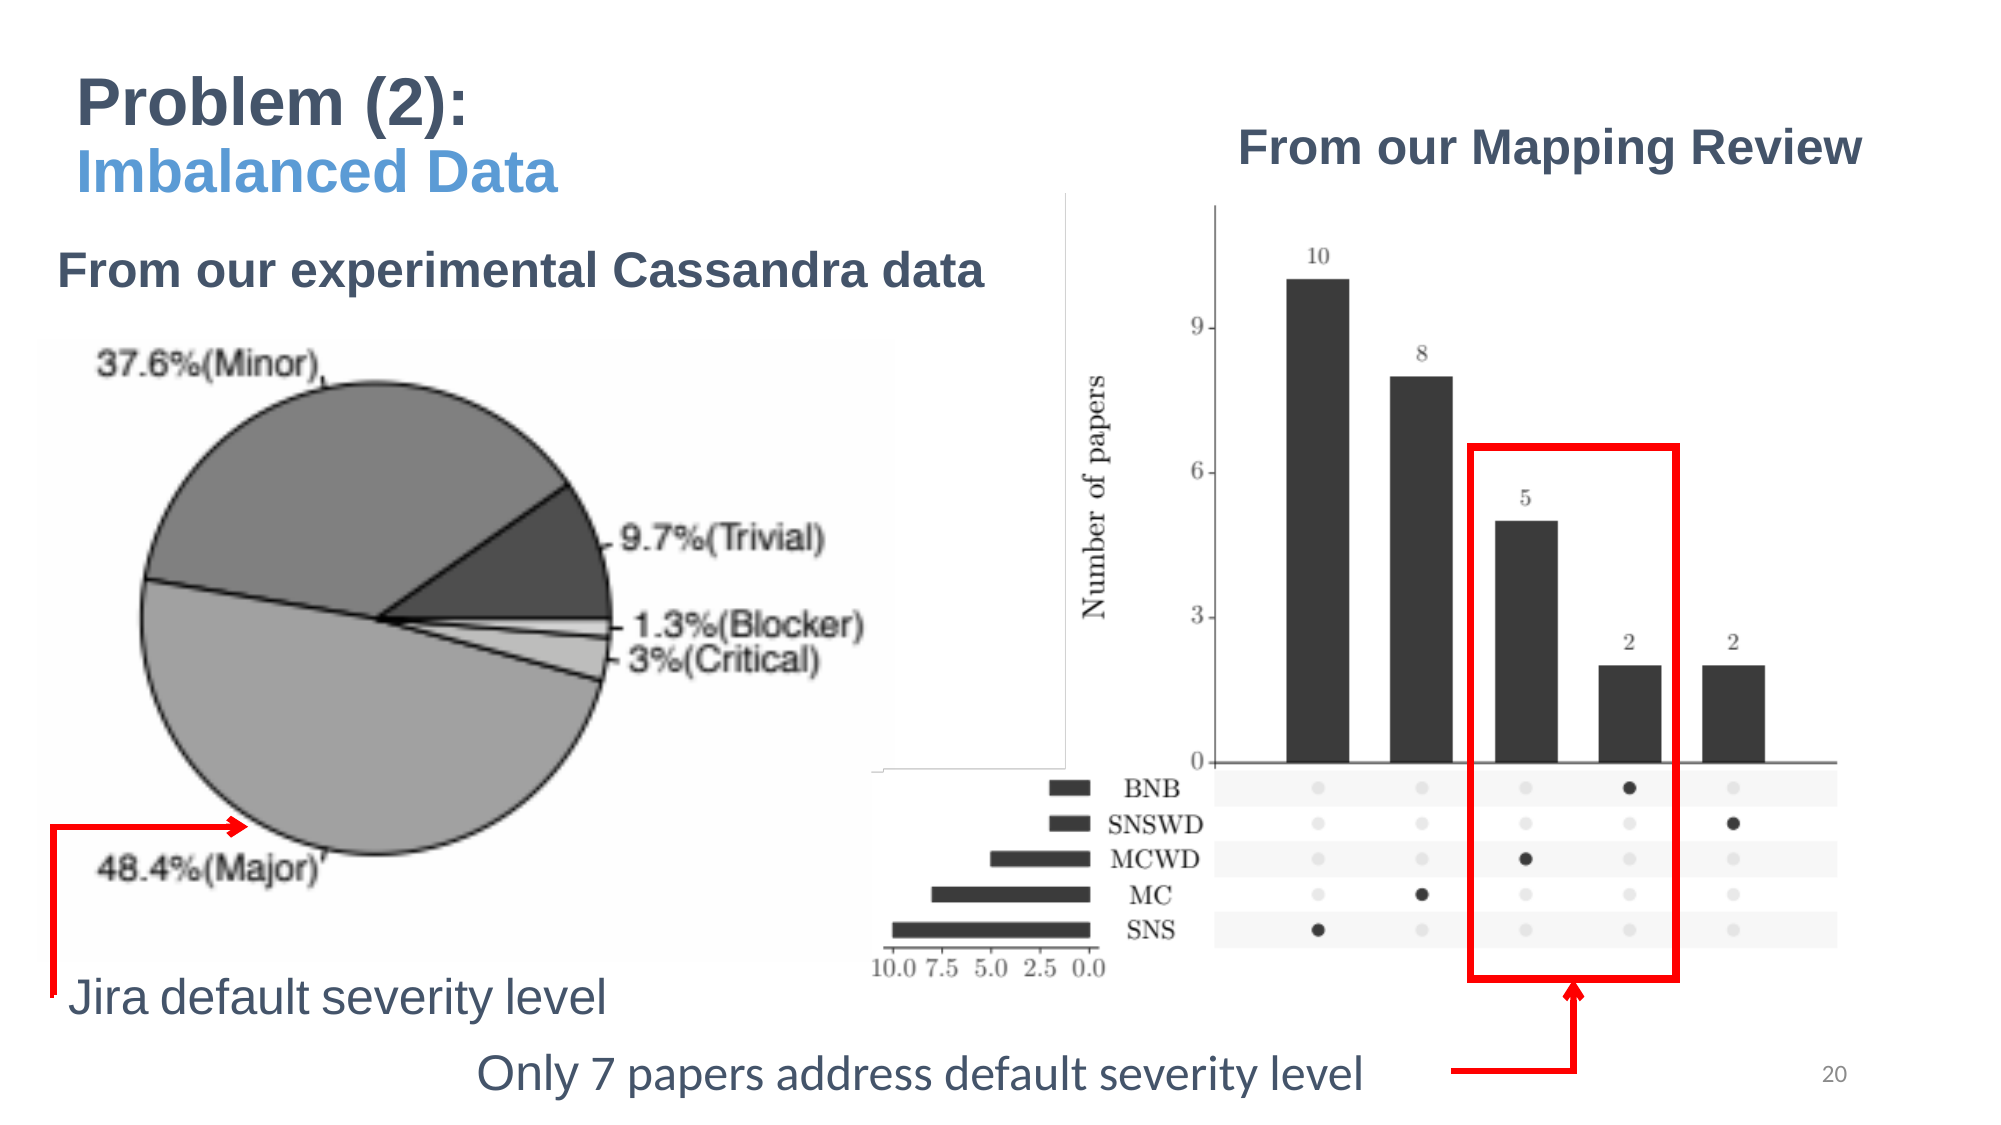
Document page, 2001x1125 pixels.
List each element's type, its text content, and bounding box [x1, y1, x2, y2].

picture [37, 193, 1847, 1019]
title Problem (2): Imbalanced Data [61, 59, 1933, 214]
slide_number 20 [1412, 1042, 1863, 1103]
text_box From our experimental Cassandra data [42, 230, 871, 305]
text_box Only 7 papers address default severity level [461, 1033, 1451, 1109]
text_box From our Mapping Review [1223, 107, 1879, 182]
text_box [53, 826, 249, 996]
text_box Jira default severity level [53, 962, 702, 1033]
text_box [1450, 979, 1574, 1072]
